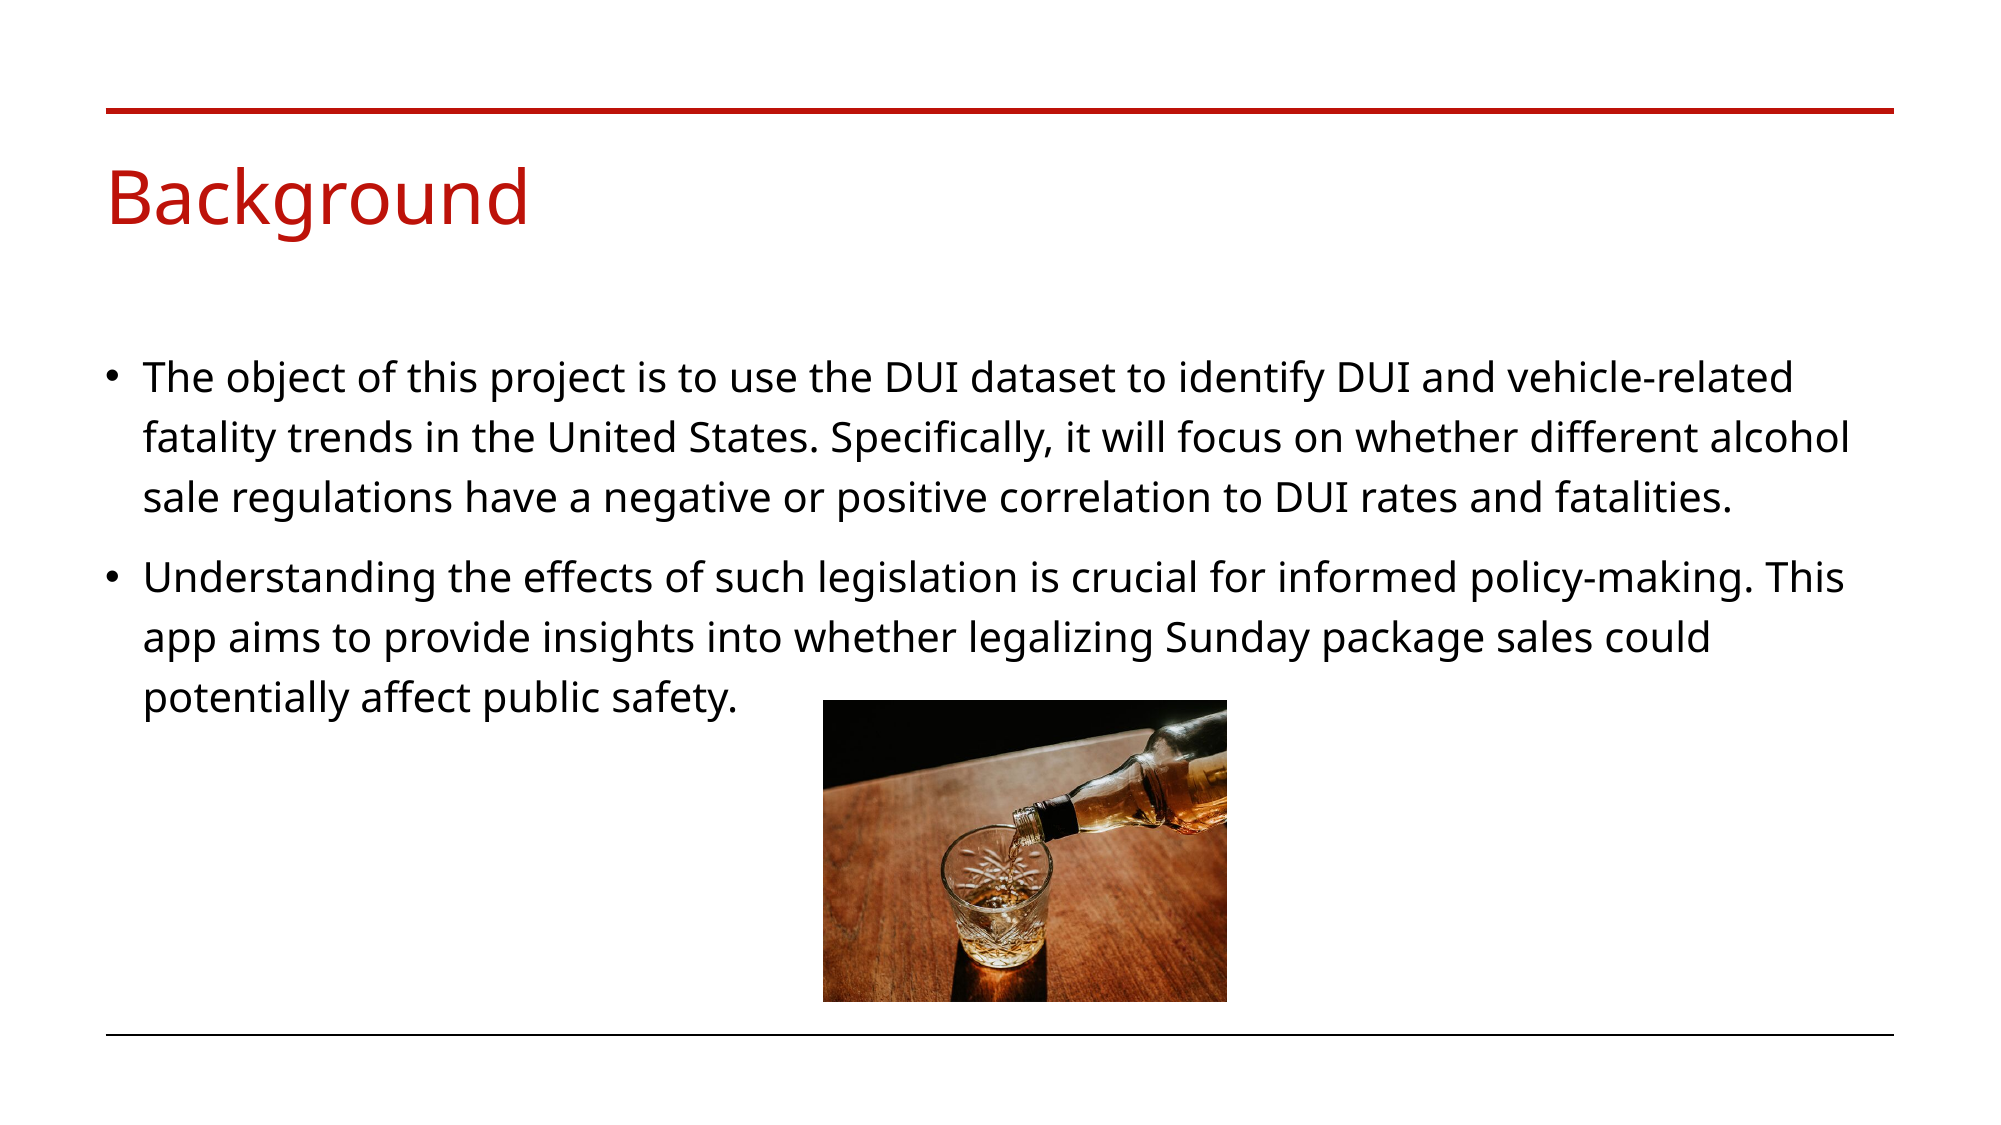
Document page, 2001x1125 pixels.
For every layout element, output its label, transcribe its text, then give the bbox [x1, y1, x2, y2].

title Background [90, 156, 1894, 332]
picture [823, 700, 1227, 1002]
list The object of this project is to use the DUI dataset to identify DUI and vehicle-related fatality trends in the United States. Specifically, it will focus on whether different alcohol sale regulations have a negative or positive correlation to DUI rates and fatalities. Understanding the effects of such legislation is crucial for informed policy-making. This app aims to provide insights into whether legalizing Sunday package sales could potentially affect public safety. [90, 332, 1894, 994]
